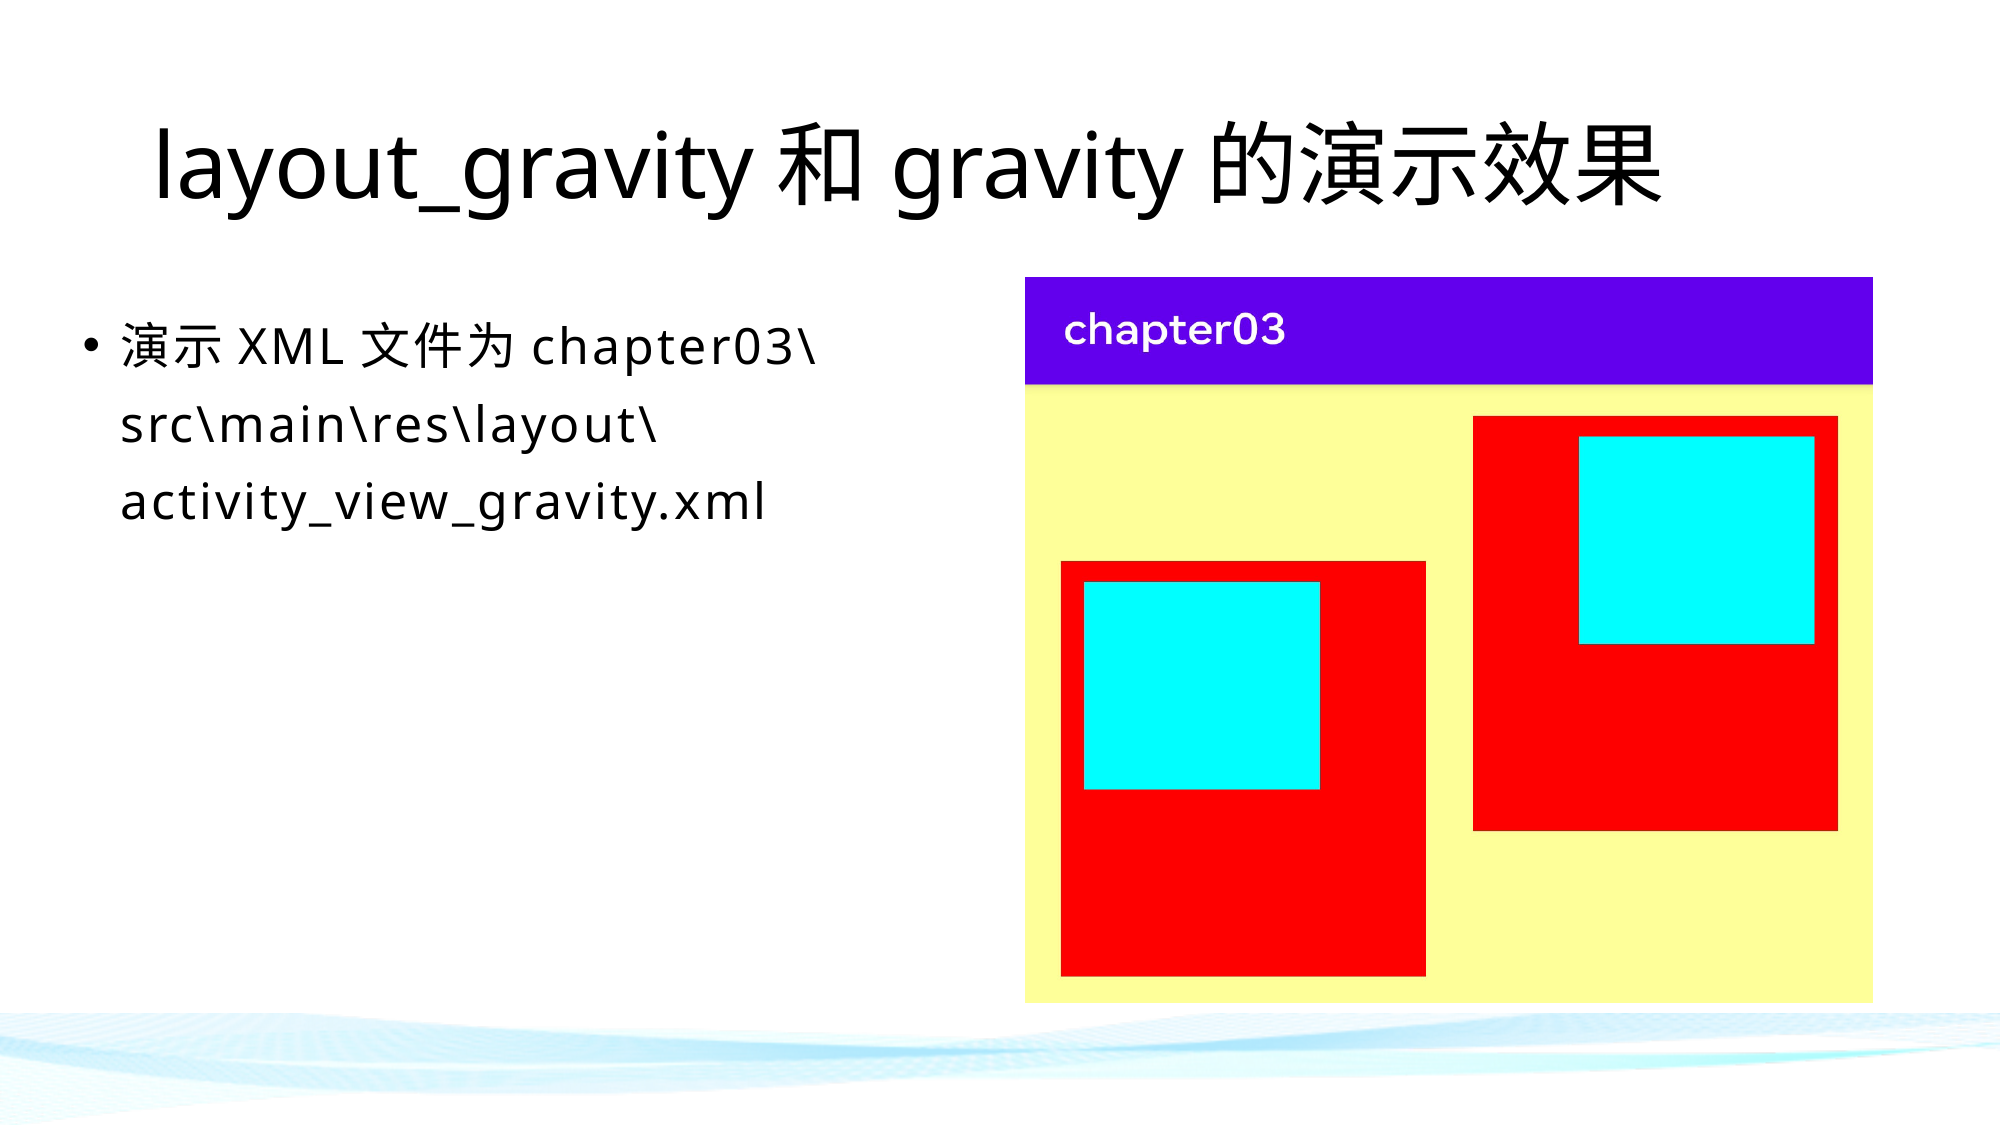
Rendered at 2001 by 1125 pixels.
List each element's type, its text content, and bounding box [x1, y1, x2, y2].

text_box layout_gravity和gravity的演示效果 [137, 59, 1863, 278]
picture [1024, 277, 1873, 1004]
picture [0, 1013, 2000, 1125]
text_box 演示XML文件为chapter03\src\main\res\layout\activity_view_gravity.xml [67, 288, 904, 1003]
